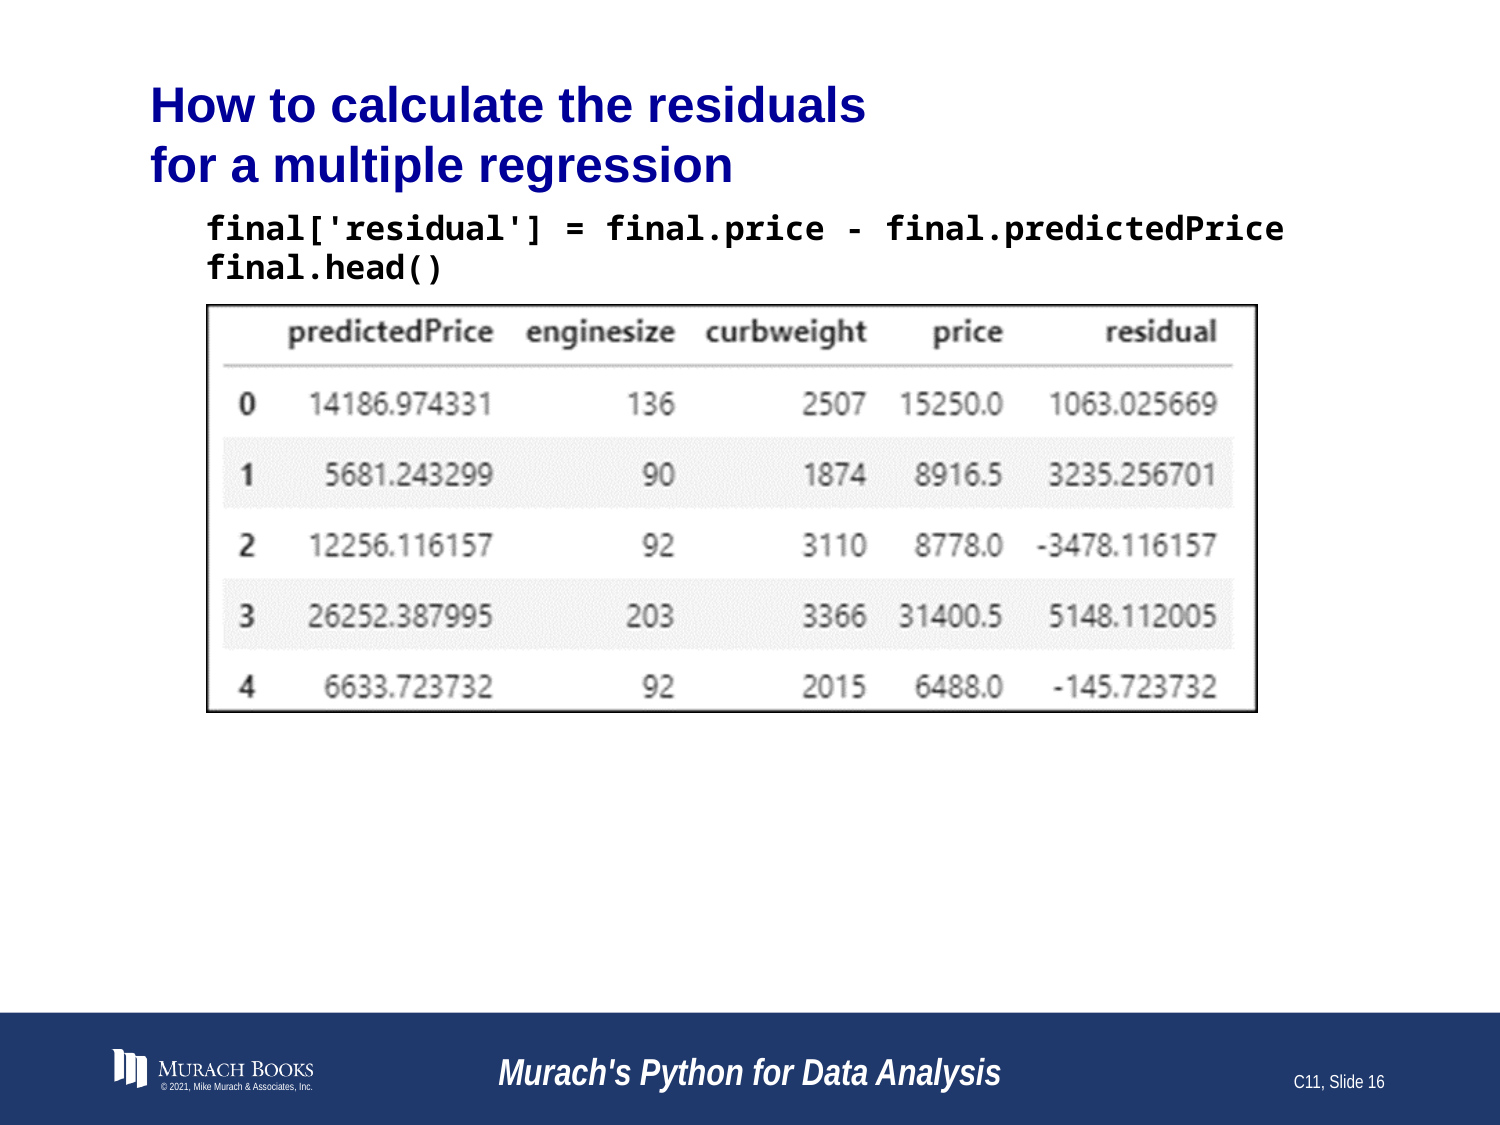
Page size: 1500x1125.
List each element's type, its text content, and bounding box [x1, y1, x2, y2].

list final['residual'] = final.price - final.predictedPrice final.head() [133, 199, 1346, 563]
footer © 2021, Mike Murach & Associates, Inc. [12, 1025, 463, 1100]
slide_number Murach's Python for Data Analysis [463, 1025, 1050, 1100]
slide_number C11, Slide 16 [1087, 1025, 1400, 1100]
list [206, 304, 1259, 713]
title How to calculate the residuals for a multiple regression [150, 72, 1350, 194]
